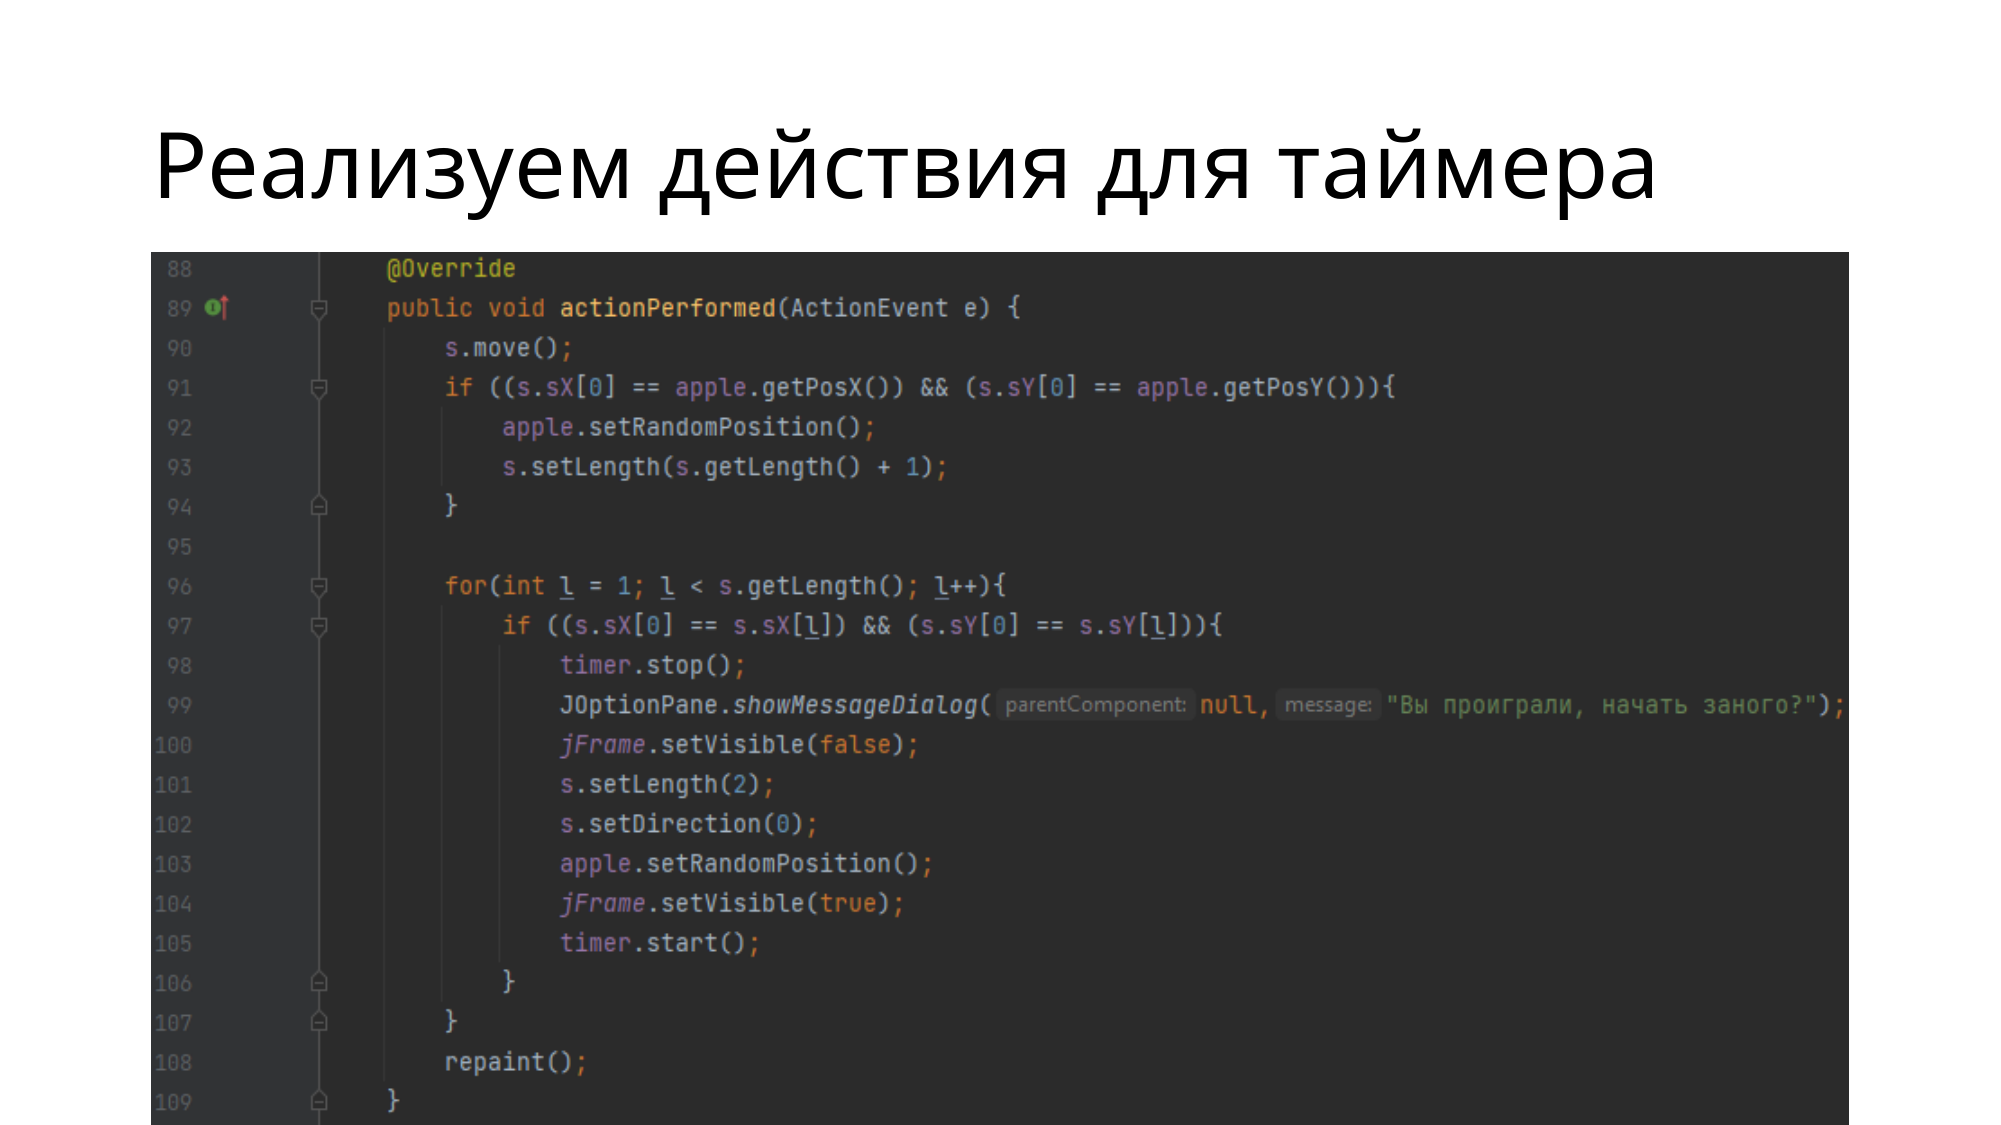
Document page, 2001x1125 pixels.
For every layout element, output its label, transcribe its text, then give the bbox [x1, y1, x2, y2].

picture [151, 252, 1849, 1125]
title Реализуем действия для таймера [137, 59, 1863, 278]
